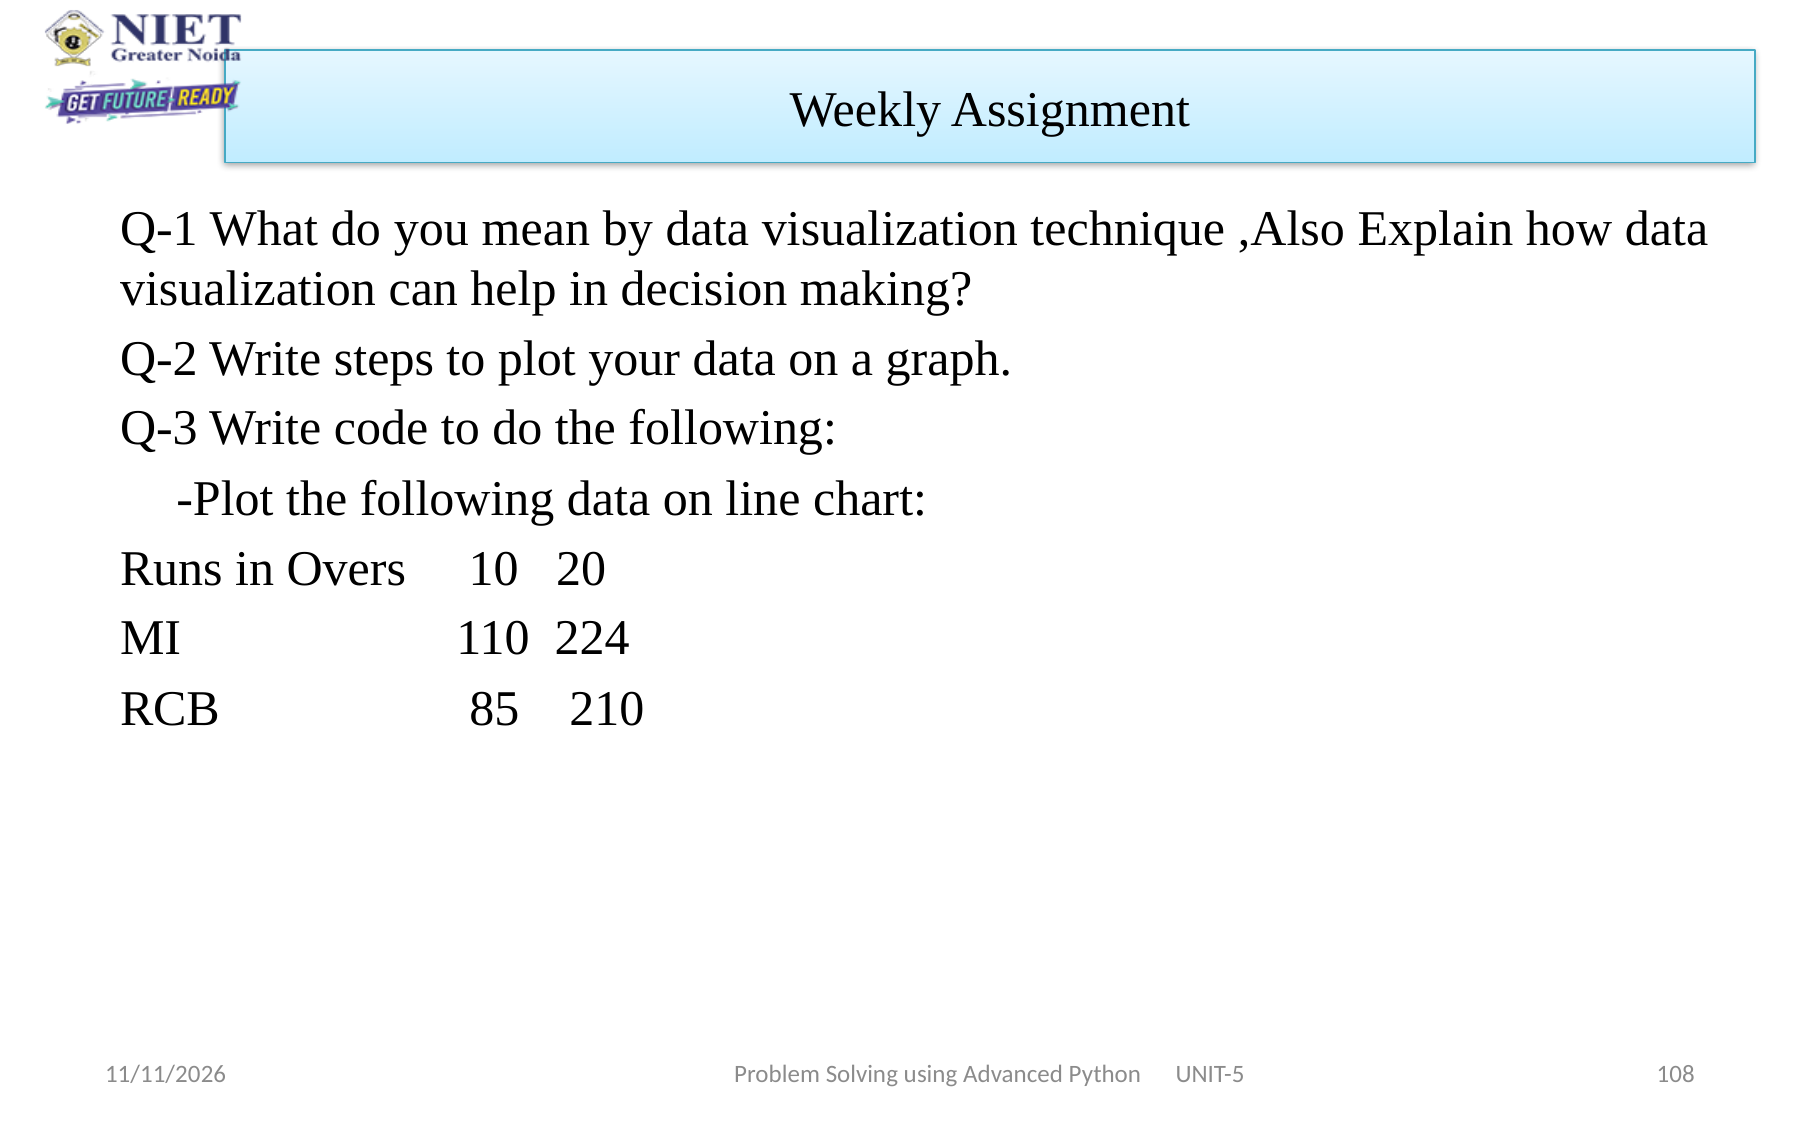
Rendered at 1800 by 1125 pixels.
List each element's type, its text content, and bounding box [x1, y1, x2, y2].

list Q-1 What do you mean by data visualization technique ,Also Explain how data visualization can help in decision making? Q-2 Write steps to plot your data on a graph. Q-3 Write code to do the following: -Plot the following data on line chart: Runs in Overs 10 20 MI 110 224 RCB 85 210 [105, 187, 1725, 930]
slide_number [90, 1042, 495, 1103]
text_box Weekly Assignment [224, 49, 1756, 163]
picture [0, 0, 286, 135]
footer Problem Solving using Advanced Python UNIT-5 [495, 1042, 1290, 1103]
slide_number 108 [1290, 1042, 1710, 1103]
